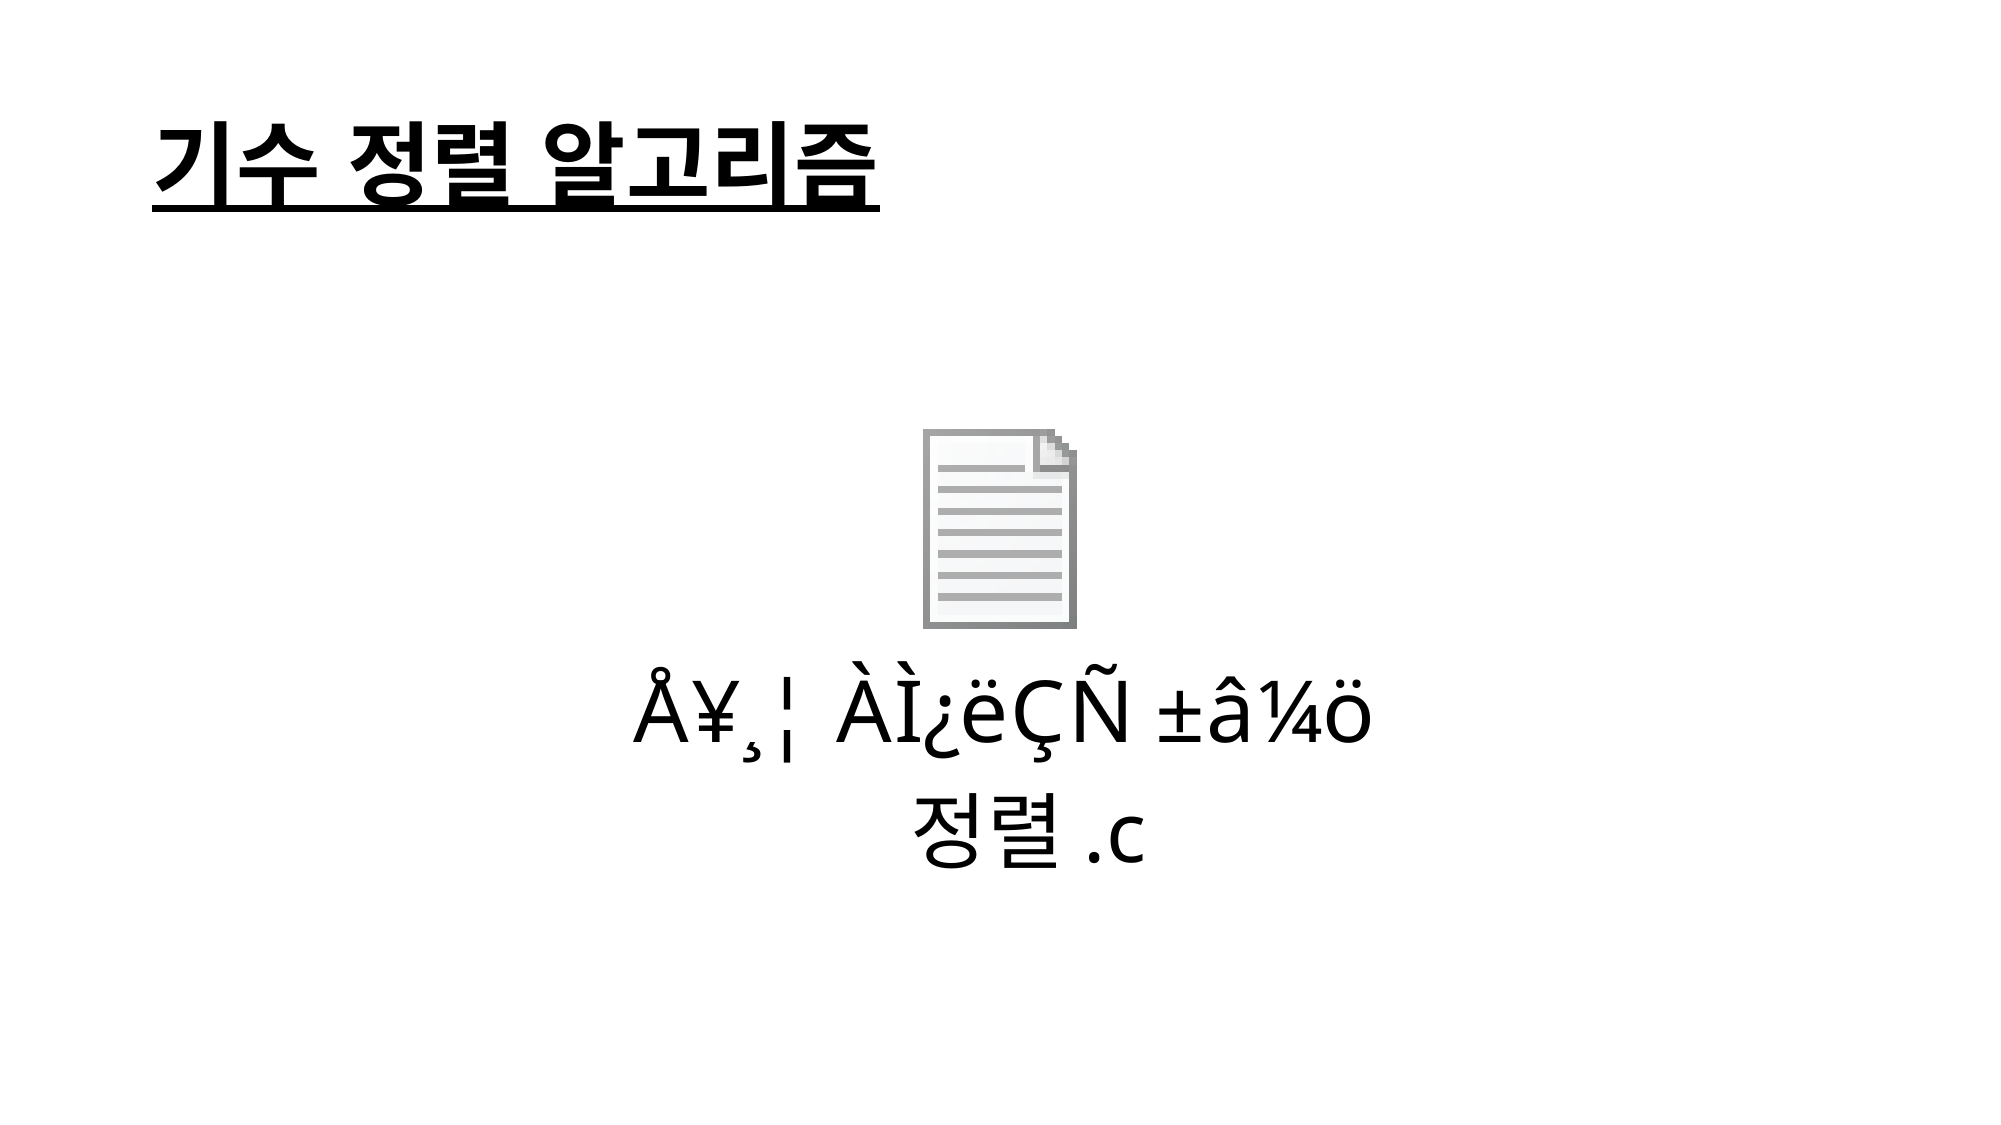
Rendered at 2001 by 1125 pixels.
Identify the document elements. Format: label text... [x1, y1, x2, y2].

title 기수 정렬 알고리즘 [137, 59, 1863, 278]
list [378, 415, 1622, 794]
text_box 정렬.c [857, 794, 1229, 887]
